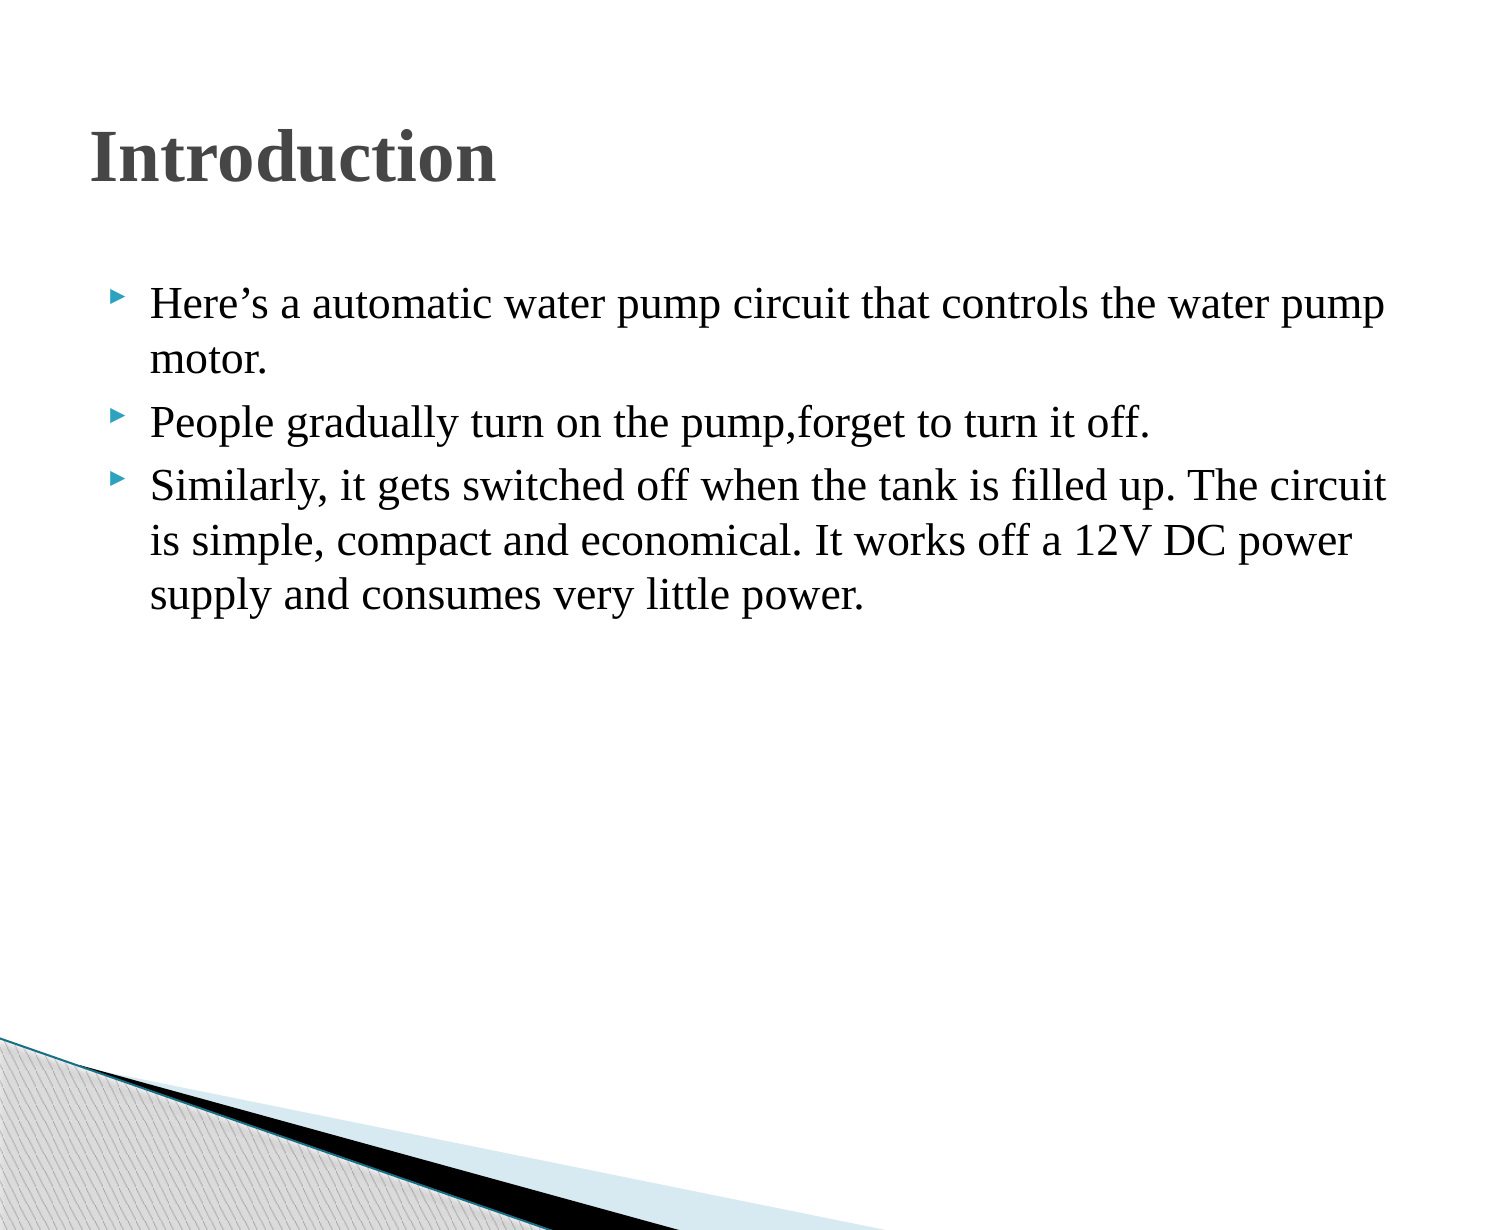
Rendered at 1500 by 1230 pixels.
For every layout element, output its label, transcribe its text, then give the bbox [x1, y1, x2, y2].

list Here’s a automatic water pump circuit that controls the water pump motor. People gradually turn on the pump,forget to turn it off. Similarly, it gets switched off when the tank is filled up. The circuit is simple, compact and economical. It works off a 12V DC power supply and consumes very little power. [75, 265, 1425, 1078]
title Introduction [75, 49, 1425, 255]
